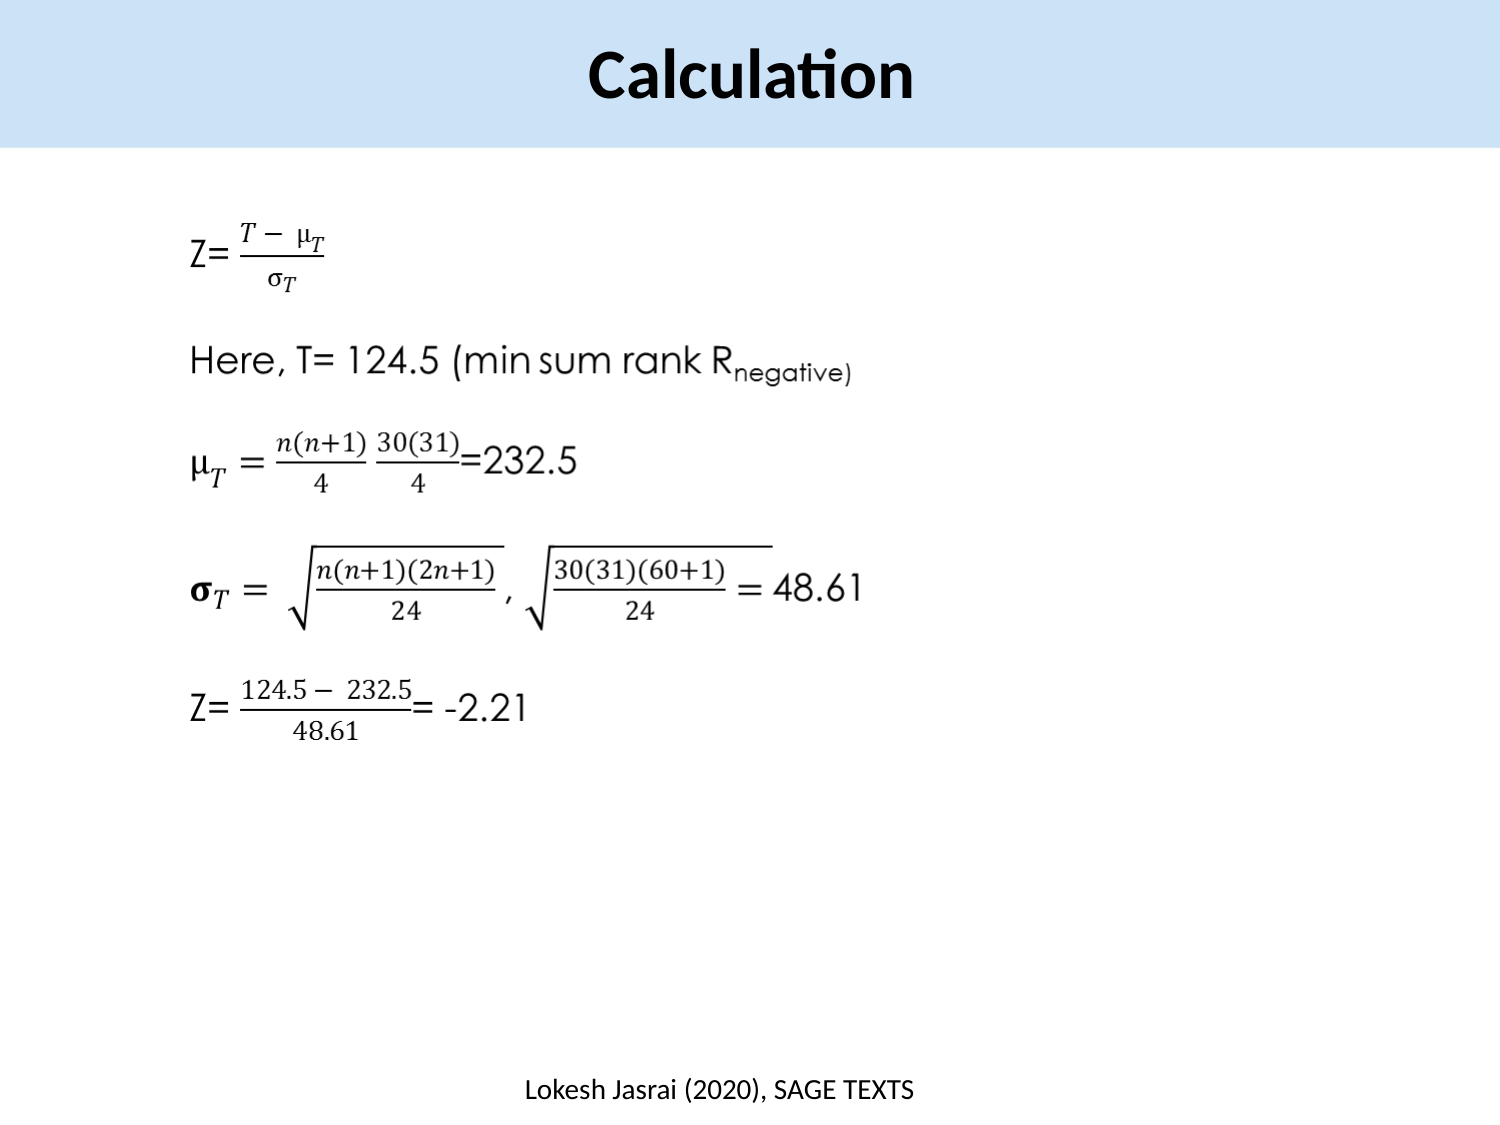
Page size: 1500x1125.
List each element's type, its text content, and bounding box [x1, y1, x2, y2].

text_box Calculation [159, 29, 1346, 128]
picture [0, 0, 1500, 1125]
footer Lokesh Jasrai (2020), SAGE TEXTS [452, 1063, 988, 1124]
text_box [174, 212, 1125, 753]
